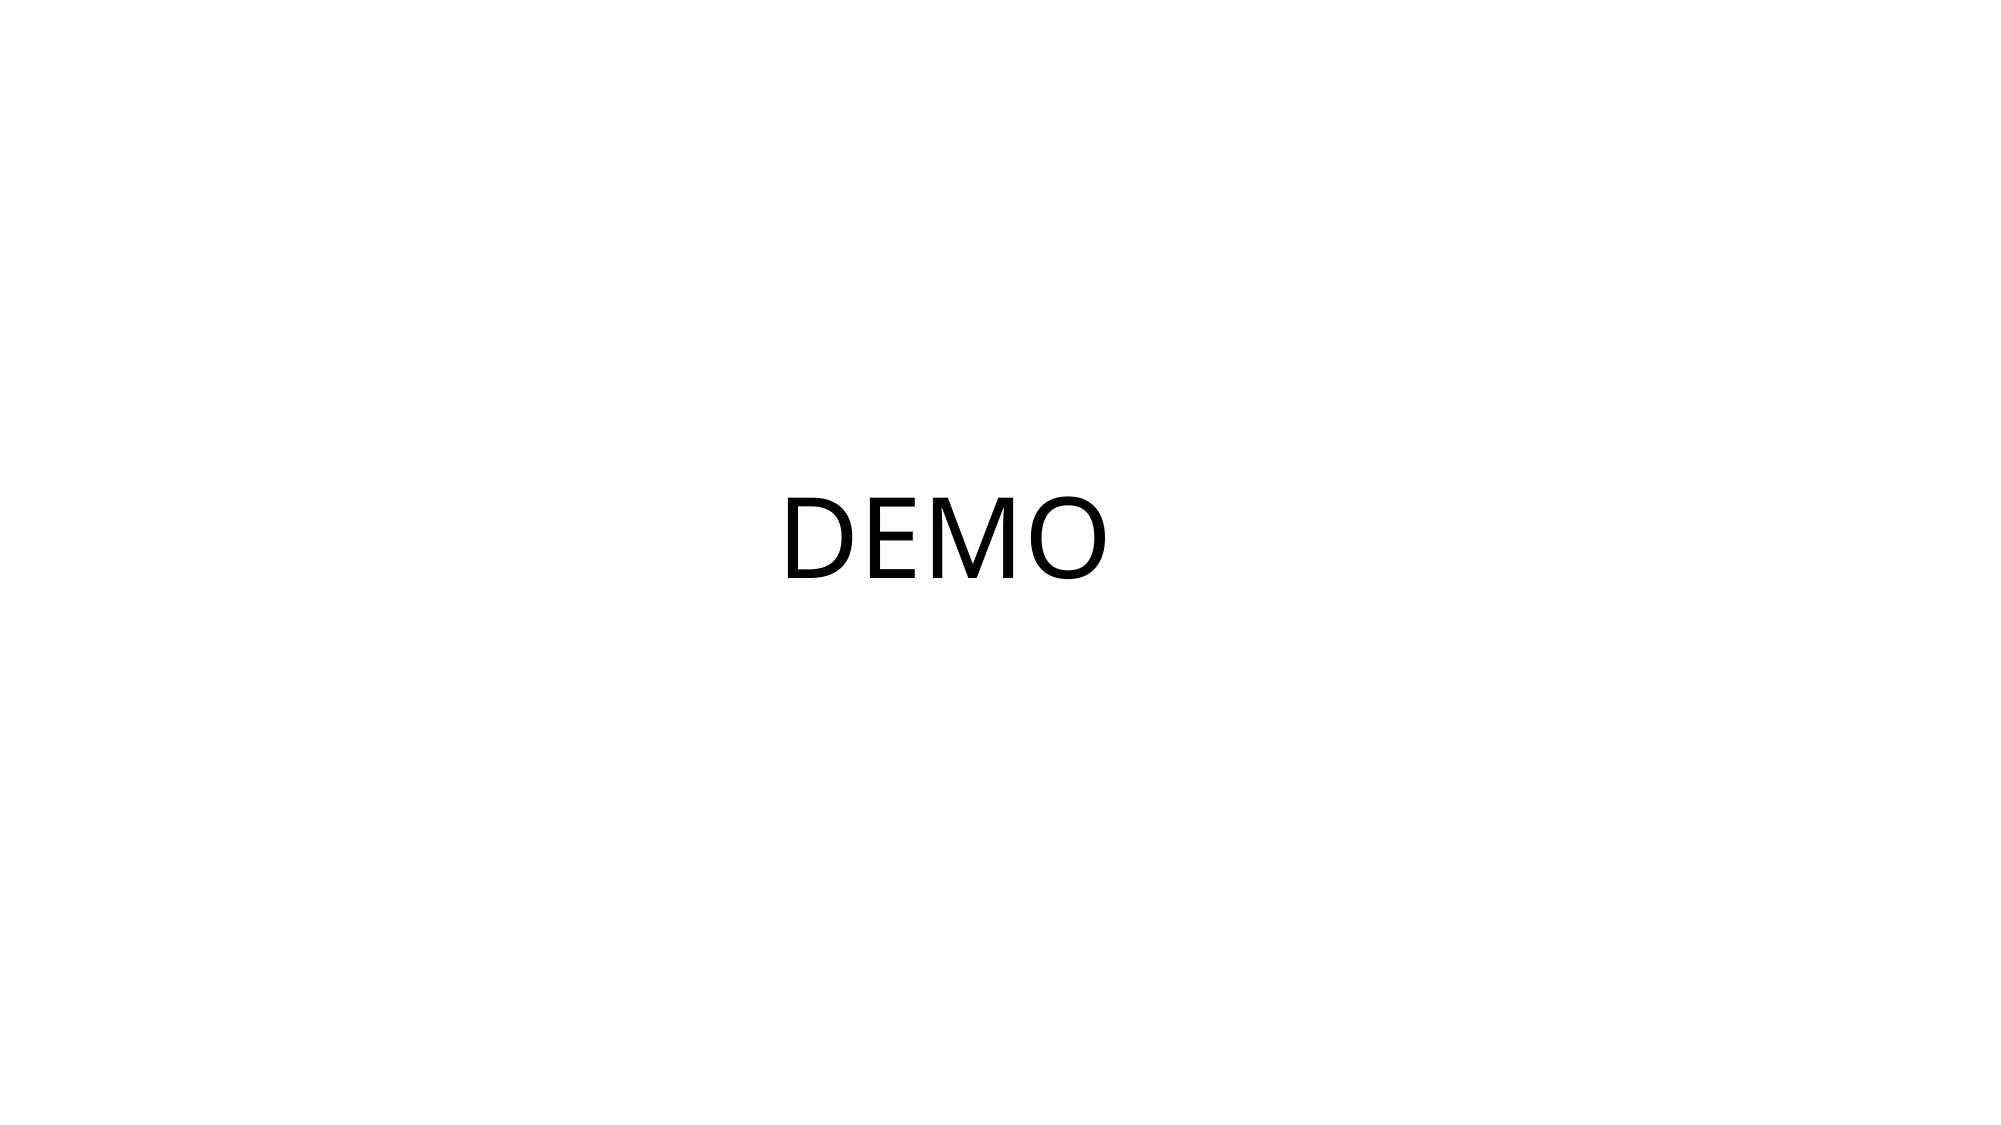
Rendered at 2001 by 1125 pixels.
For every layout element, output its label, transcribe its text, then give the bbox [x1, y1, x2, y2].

list DEMO [137, 299, 1863, 1014]
